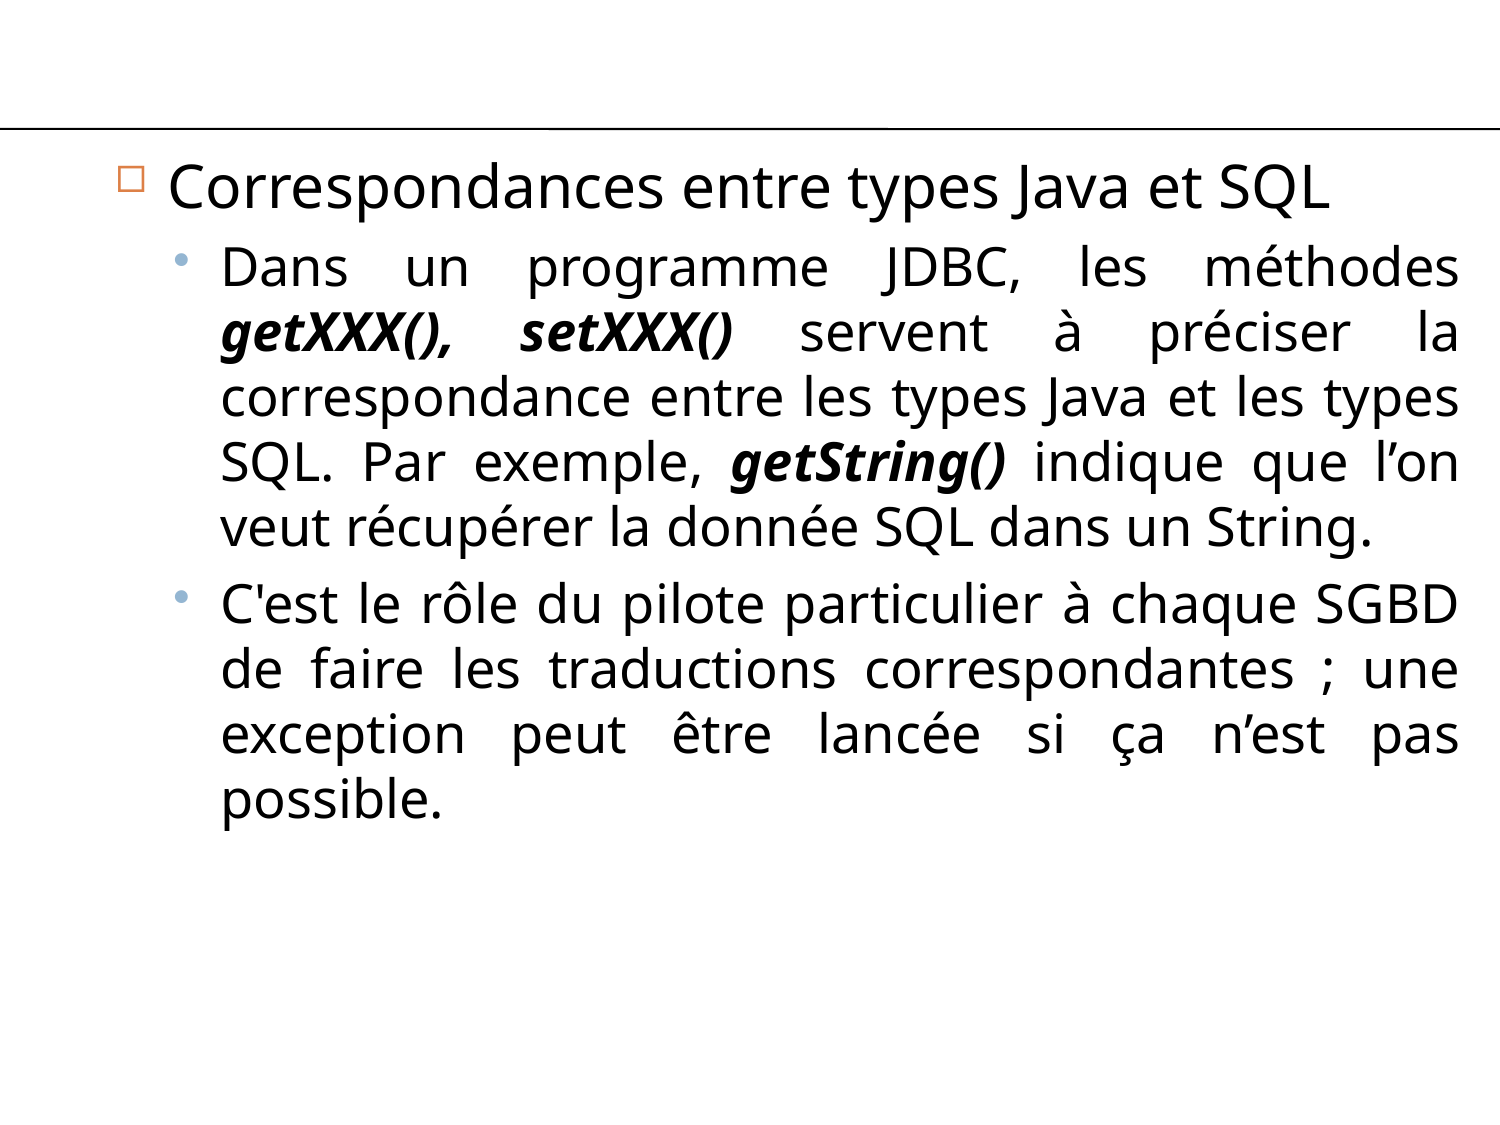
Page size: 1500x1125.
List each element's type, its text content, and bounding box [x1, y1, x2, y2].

list Correspondances entre types Java et SQL Dans un programme JDBC, les méthodes getXXX(), setXXX() servent à préciser la correspondance entre les types Java et les types SQL. Par exemple, getString() indique que l’on veut récupérer la donnée SQL dans un String. C'est le rôle du pilote particulier à chaque SGBD de faire les traductions correspondantes ; une exception peut être lancée si ça n’est pas possible. [100, 140, 1477, 1000]
